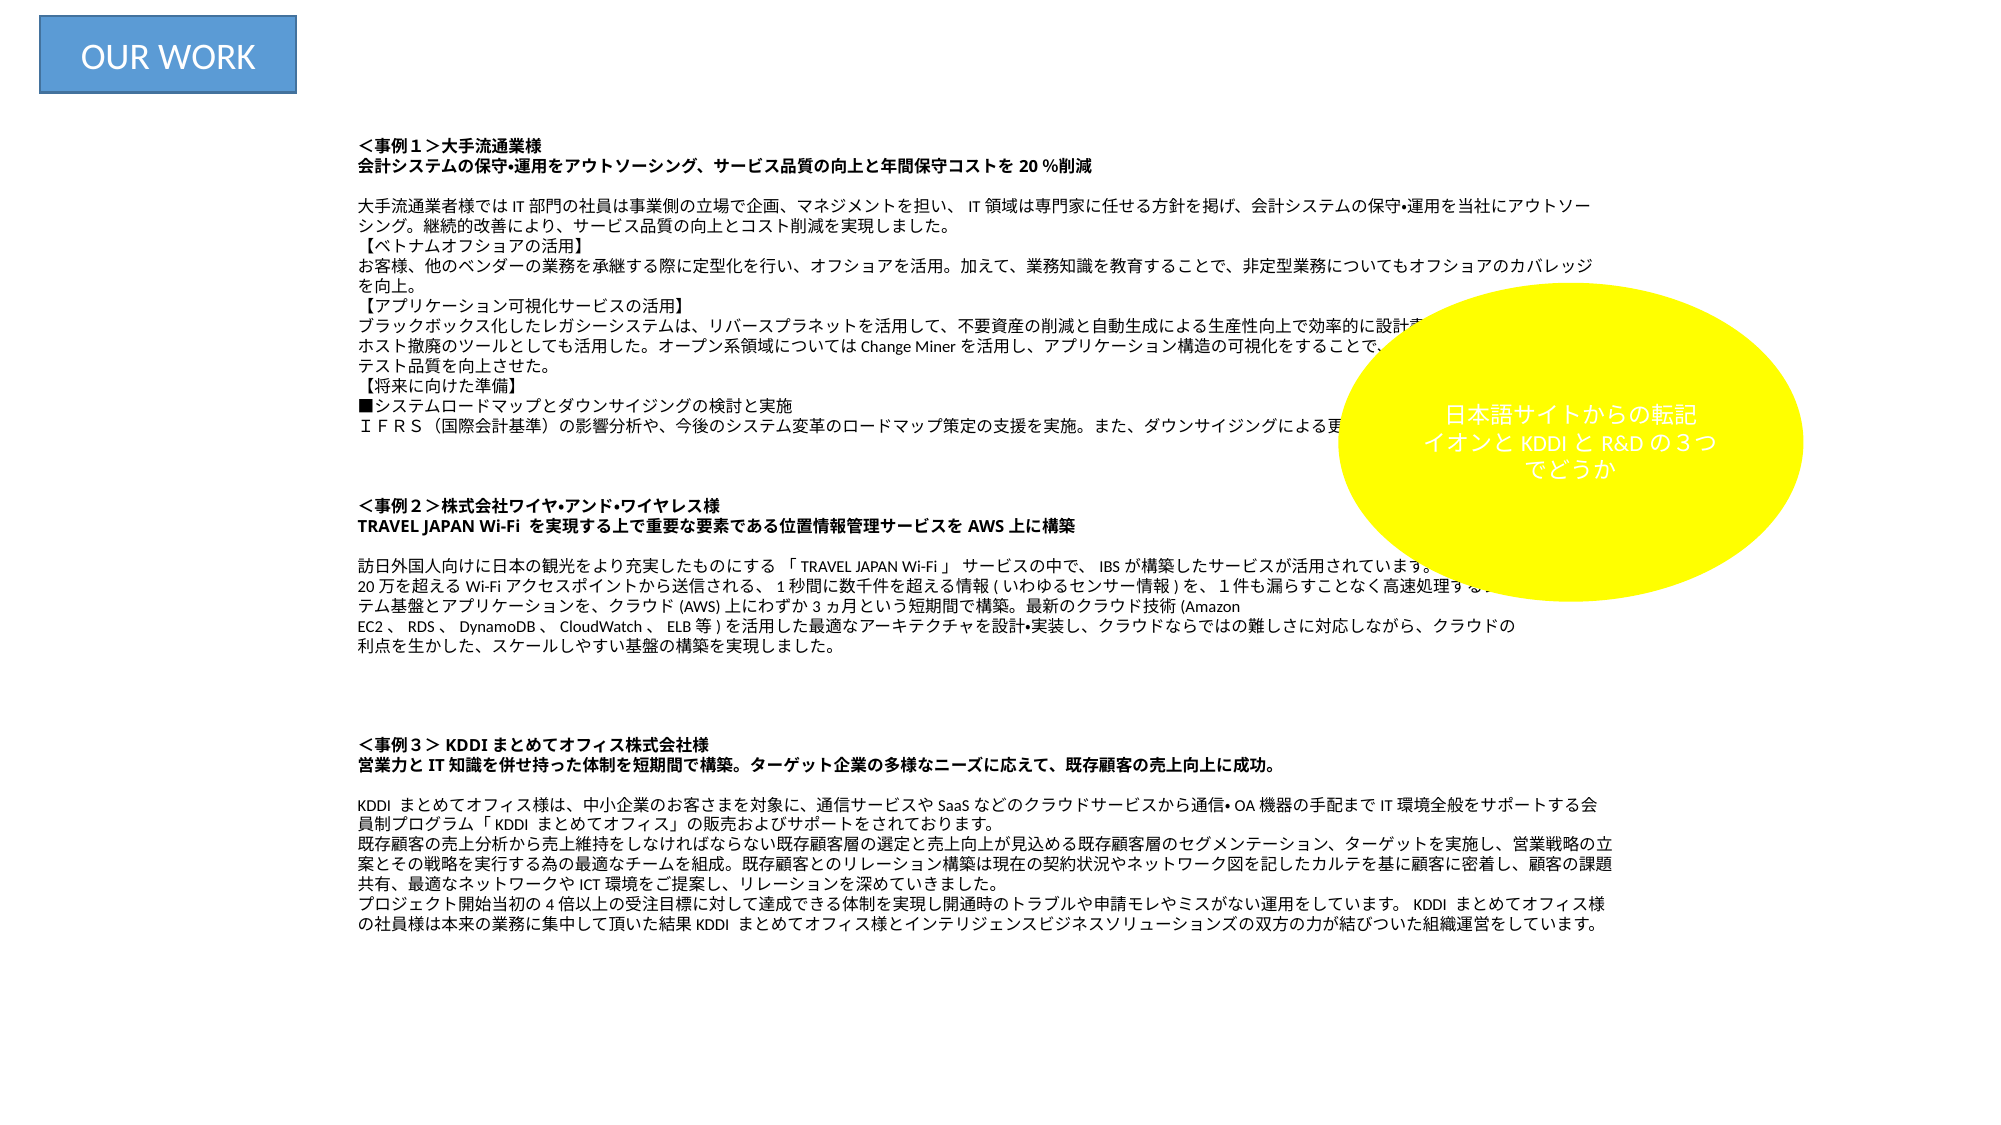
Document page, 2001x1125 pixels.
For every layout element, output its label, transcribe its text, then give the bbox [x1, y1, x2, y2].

text_box ＜事例１＞大手流通業様 会計システムの保守・運用をアウトソーシング、サービス品質の向上と年間保守コストを20％削減 大手流通業者様ではIT部門の社員は事業側の立場で企画、マネジメントを担い、IT領域は専門家に任せる方針を掲げ、会計システムの保守・運用を当社にアウトソーシング。継続的改善により、サービス品質の向上とコスト削減を実現しました。 【ベトナムオフショアの活用】 お客様、他のベンダーの業務を承継する際に定型化を行い、オフショアを活用。加えて、業務知識を教育することで、非定型業務についてもオフショアのカバレッジを向上。 【アプリケーション可視化サービスの活用】 ブラックボックス化したレガシーシステムは、リバースプラネットを活用して、不要資産の削減と自動生成による生産性向上で効率的に設計書の再作成を実現。後に、ホスト撤廃のツールとしても活用した。オープン系領域についてはChange Minerを活用し、アプリケーション構造の可視化をすることで、システム改修時の生産性、テスト品質を向上させた。 【将来に向けた準備】 ■システムロードマップとダウンサイジングの検討と実施 ＩＦＲＳ（国際会計基準）の影響分析や、今後のシステム変革のロードマップ策定の支援を実施。また、ダウンサイジングによる更なる経費削減を実現した。 [342, 128, 1613, 443]
text_box ＜事例２＞株式会社ワイヤ・アンド・ワイヤレス様 TRAVEL JAPAN Wi-Fi を実現する上で重要な要素である位置情報管理サービスをAWS上に構築 訪日外国人向けに日本の観光をより充実したものにする 「TRAVEL JAPAN Wi-Fi」 サービスの中で、IBSが構築したサービスが活用されています。 20万を超えるWi-Fiアクセスポイントから送信される、1秒間に数千件を超える情報(いわゆるセンサー情報)を、１件も漏らすことなく高速処理するシステム基盤とアプリケーションを、クラウド(AWS)上にわずか3ヵ月という短期間で構築。最新のクラウド技術(Amazon EC2、RDS、DynamoDB、CloudWatch、ELB等)を活用した最適なアーキテクチャを設計・実装し、クラウドならではの難しさに対応しながら、クラウドの利点を生かした、スケールしやすい基盤の構築を実現しました。 [342, 488, 1547, 663]
text_box ＜事例３＞KDDIまとめてオフィス株式会社様 営業力とIT知識を併せ持った体制を短期間で構築。ターゲット企業の多様なニーズに応えて、既存顧客の売上向上に成功。 KDDI まとめてオフィス様は、中小企業のお客さまを対象に、通信サービスやSaaSなどのクラウドサービスから通信・OA機器の手配までIT環境全般をサポートする会員制プログラム「KDDI まとめてオフィス」の販売およびサポートをされております。 既存顧客の売上分析から売上維持をしなければならない既存顧客層の選定と売上向上が見込める既存顧客層のセグメンテーション、ターゲットを実施し、営業戦略の立案とその戦略を実行する為の最適なチームを組成。既存顧客とのリレーション構築は現在の契約状況やネットワーク図を記したカルテを基に顧客に密着し、顧客の課題共有、最適なネットワークやICT環境をご提案し、リレーションを深めていきました。 プロジェクト開始当初の4倍以上の受注目標に対して達成できる体制を実現し開通時のトラブルや申請モレやミスがない運用をしています。KDDI まとめてオフィス様の社員様は本来の業務に集中して頂いた結果KDDI まとめてオフィス様とインテリジェンスビジネスソリューションズの双方の力が結びついた組織運営をしています。 [342, 727, 1630, 942]
text_box 日本語サイトからの転記 イオンとKDDIとR&Dの３つでどうか [1337, 281, 1805, 603]
text_box OUR WORK [39, 15, 297, 94]
